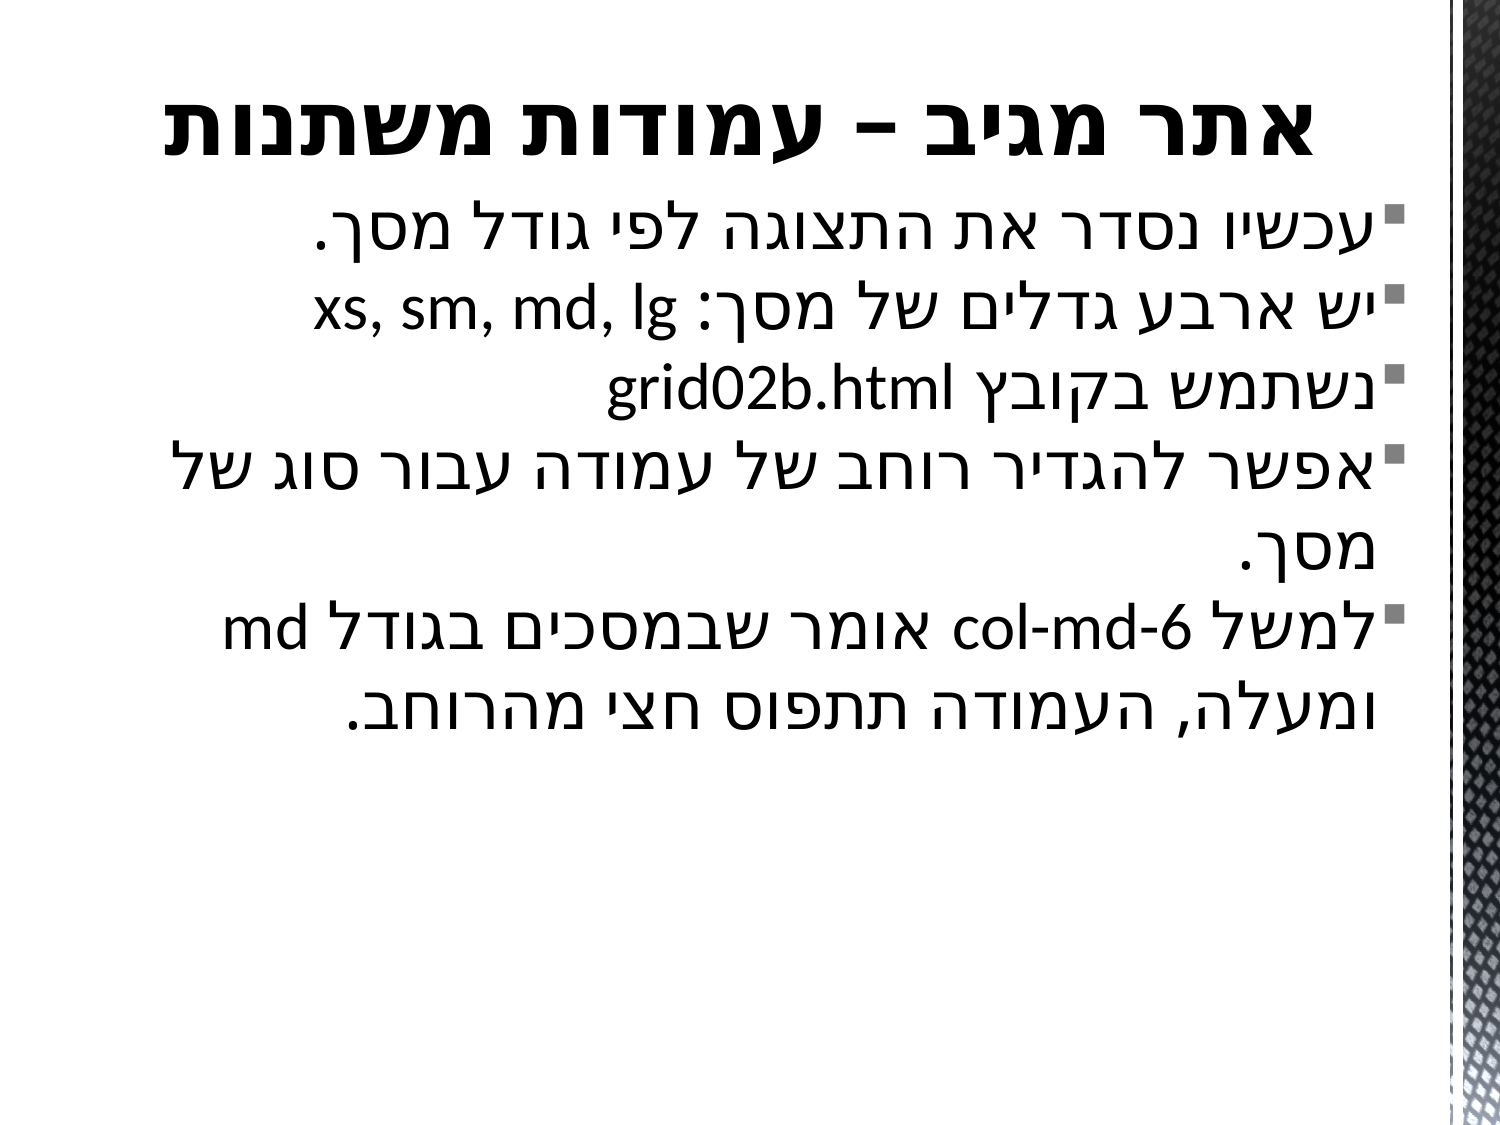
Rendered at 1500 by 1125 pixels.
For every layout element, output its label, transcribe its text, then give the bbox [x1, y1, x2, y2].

list עכשיו נסדר את התצוגה לפי גודל מסך. יש ארבע גדלים של מסך: xs, sm, md, lg נשתמש בקובץ grid02b.html אפשר להגדיר רוחב של עמודה עבור סוג של מסך. למשל col-md-6 אומר שבמסכים בגודל md ומעלה, העמודה תתפוס חצי מהרוחב. [75, 188, 1425, 1013]
title אתר מגיב – עמודות משתנות [62, 50, 1425, 188]
picture [1447, 0, 1500, 1125]
